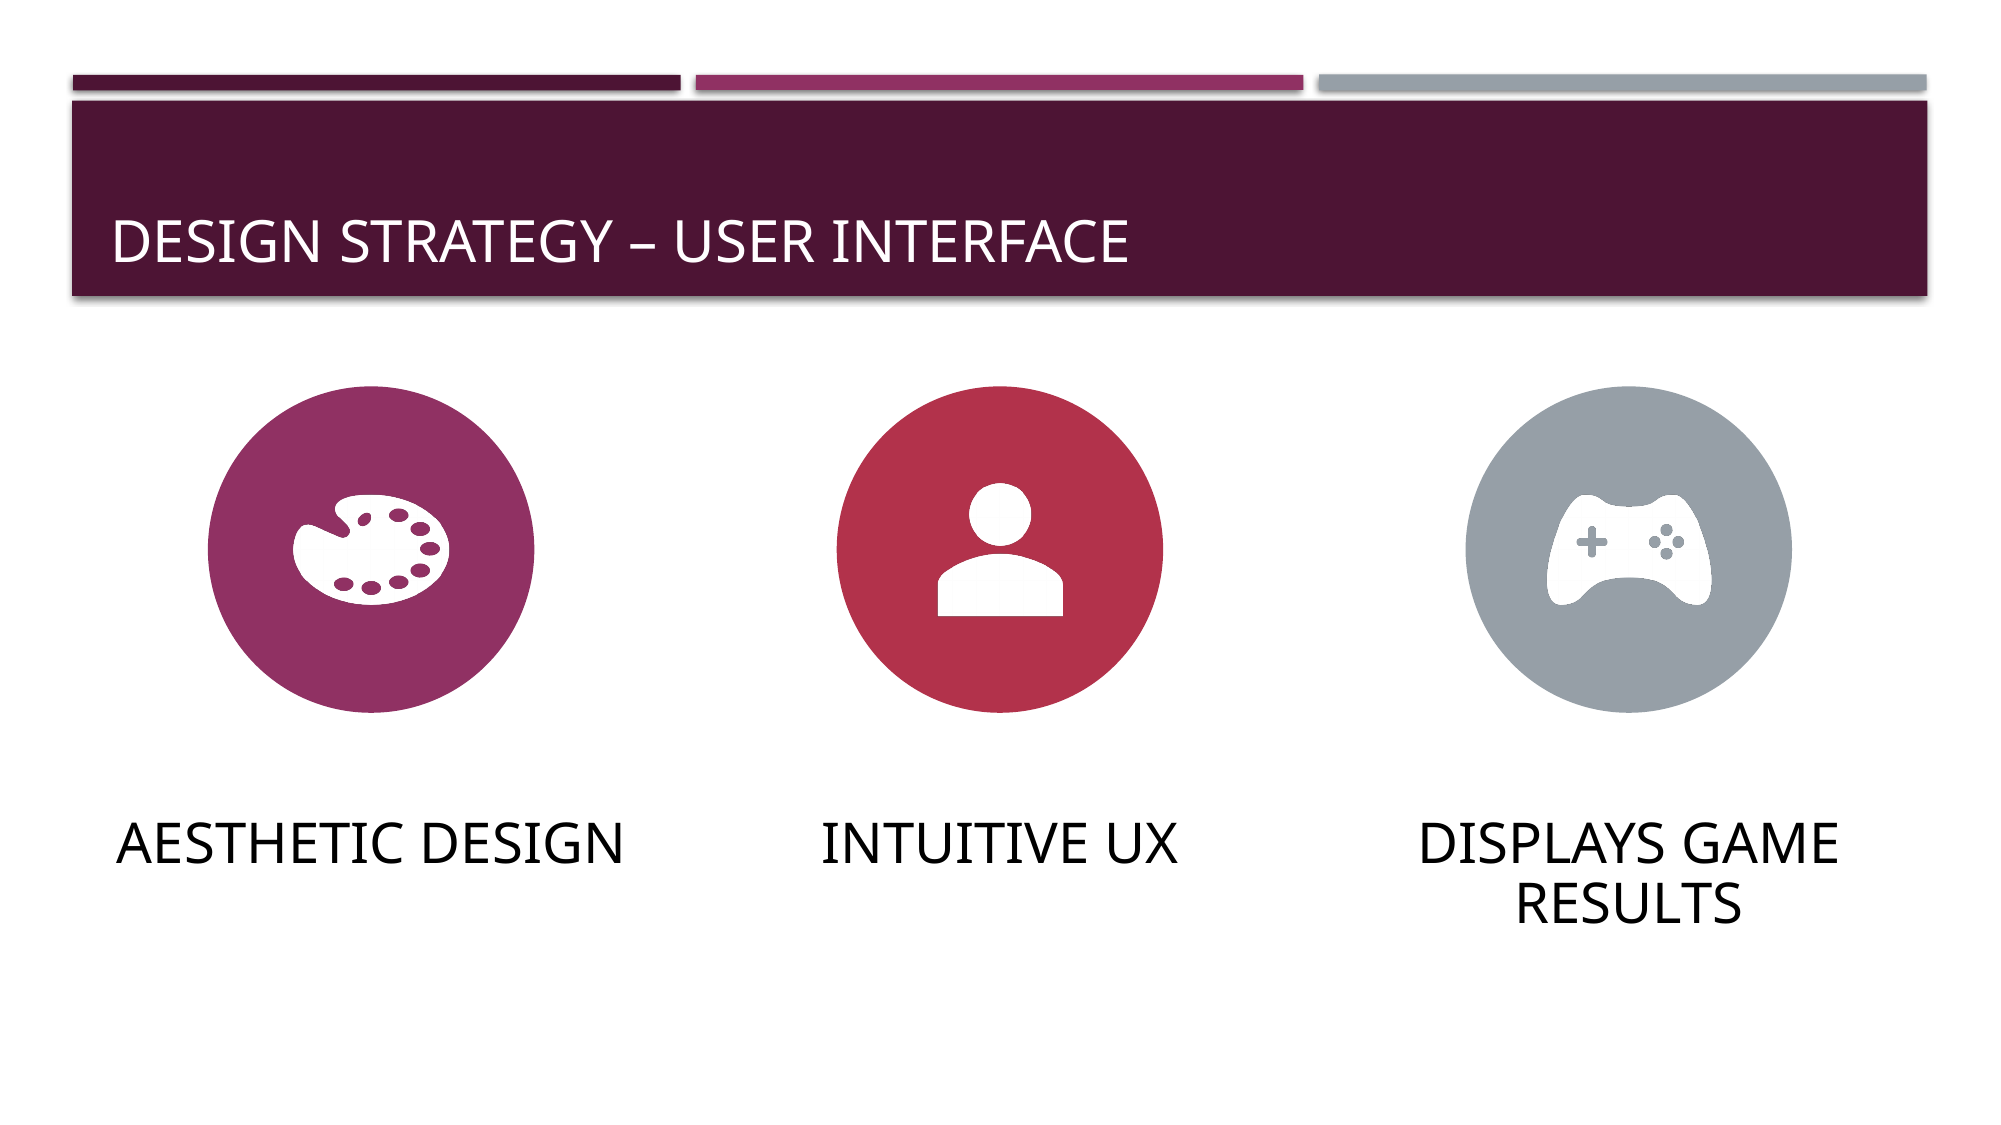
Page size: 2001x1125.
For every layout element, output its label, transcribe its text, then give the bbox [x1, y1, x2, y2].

title Design Strategy – User Interface [95, 115, 1905, 282]
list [94, 357, 1906, 962]
